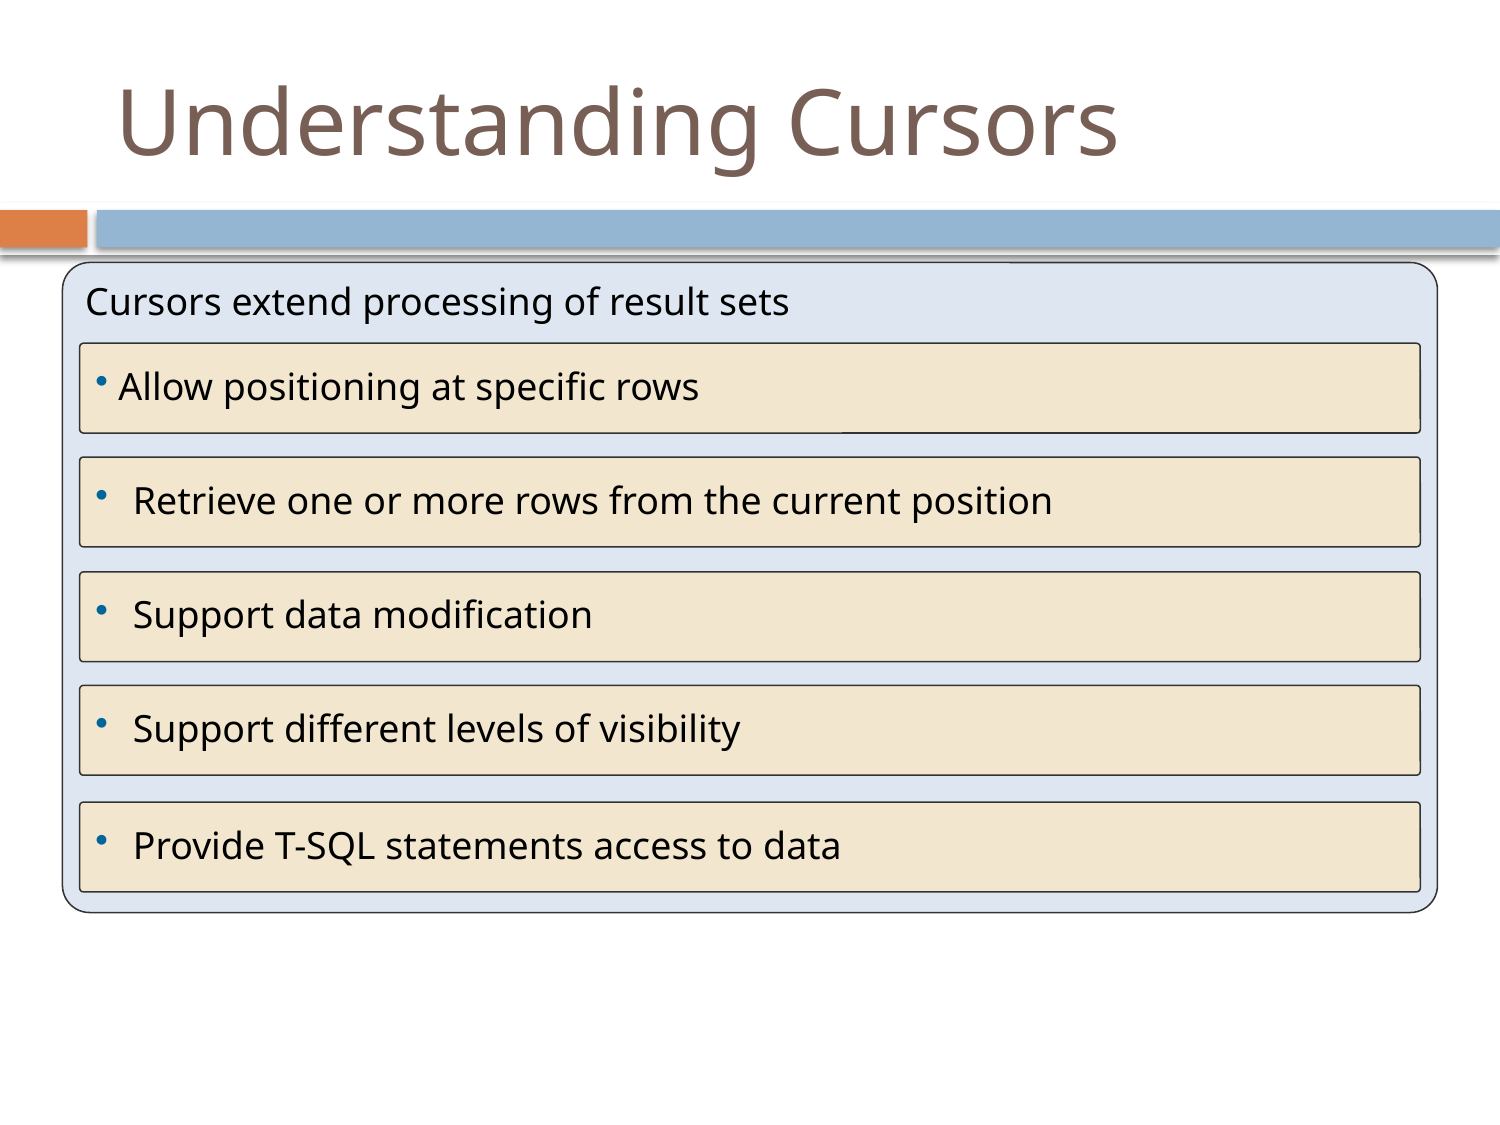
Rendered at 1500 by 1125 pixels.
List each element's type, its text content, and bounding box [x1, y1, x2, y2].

text_box Cursors extend processing of result sets [62, 262, 1438, 913]
title Understanding Cursors [100, 37, 1438, 200]
text_box Support data modification [79, 571, 1421, 662]
text_box Retrieve one or more rows from the current position [79, 457, 1421, 547]
text_box Provide T-SQL statements access to data [79, 802, 1421, 892]
text_box Support different levels of visibility [79, 685, 1421, 776]
text_box Allow positioning at specific rows [79, 343, 1421, 434]
